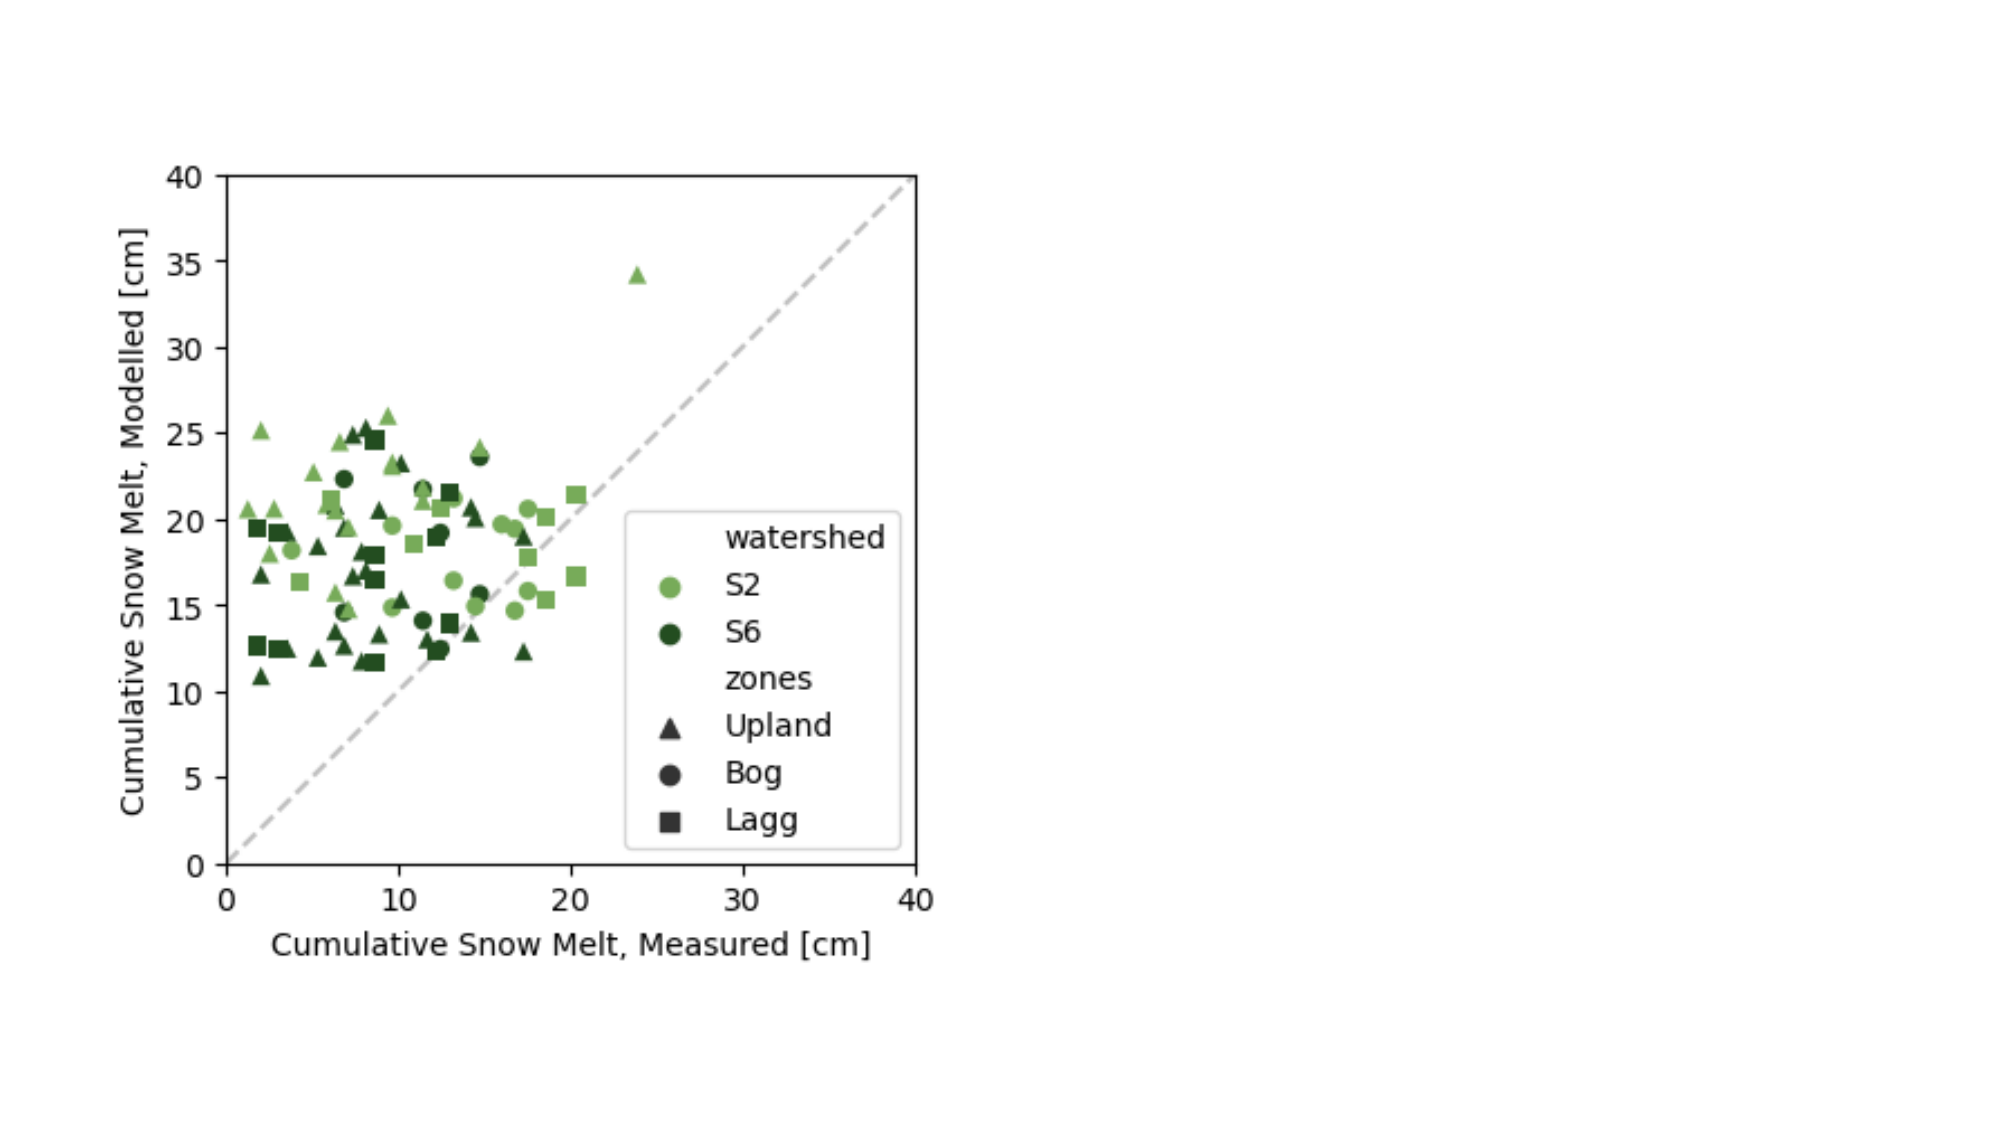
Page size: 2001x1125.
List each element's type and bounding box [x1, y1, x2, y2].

picture [99, 142, 956, 983]
